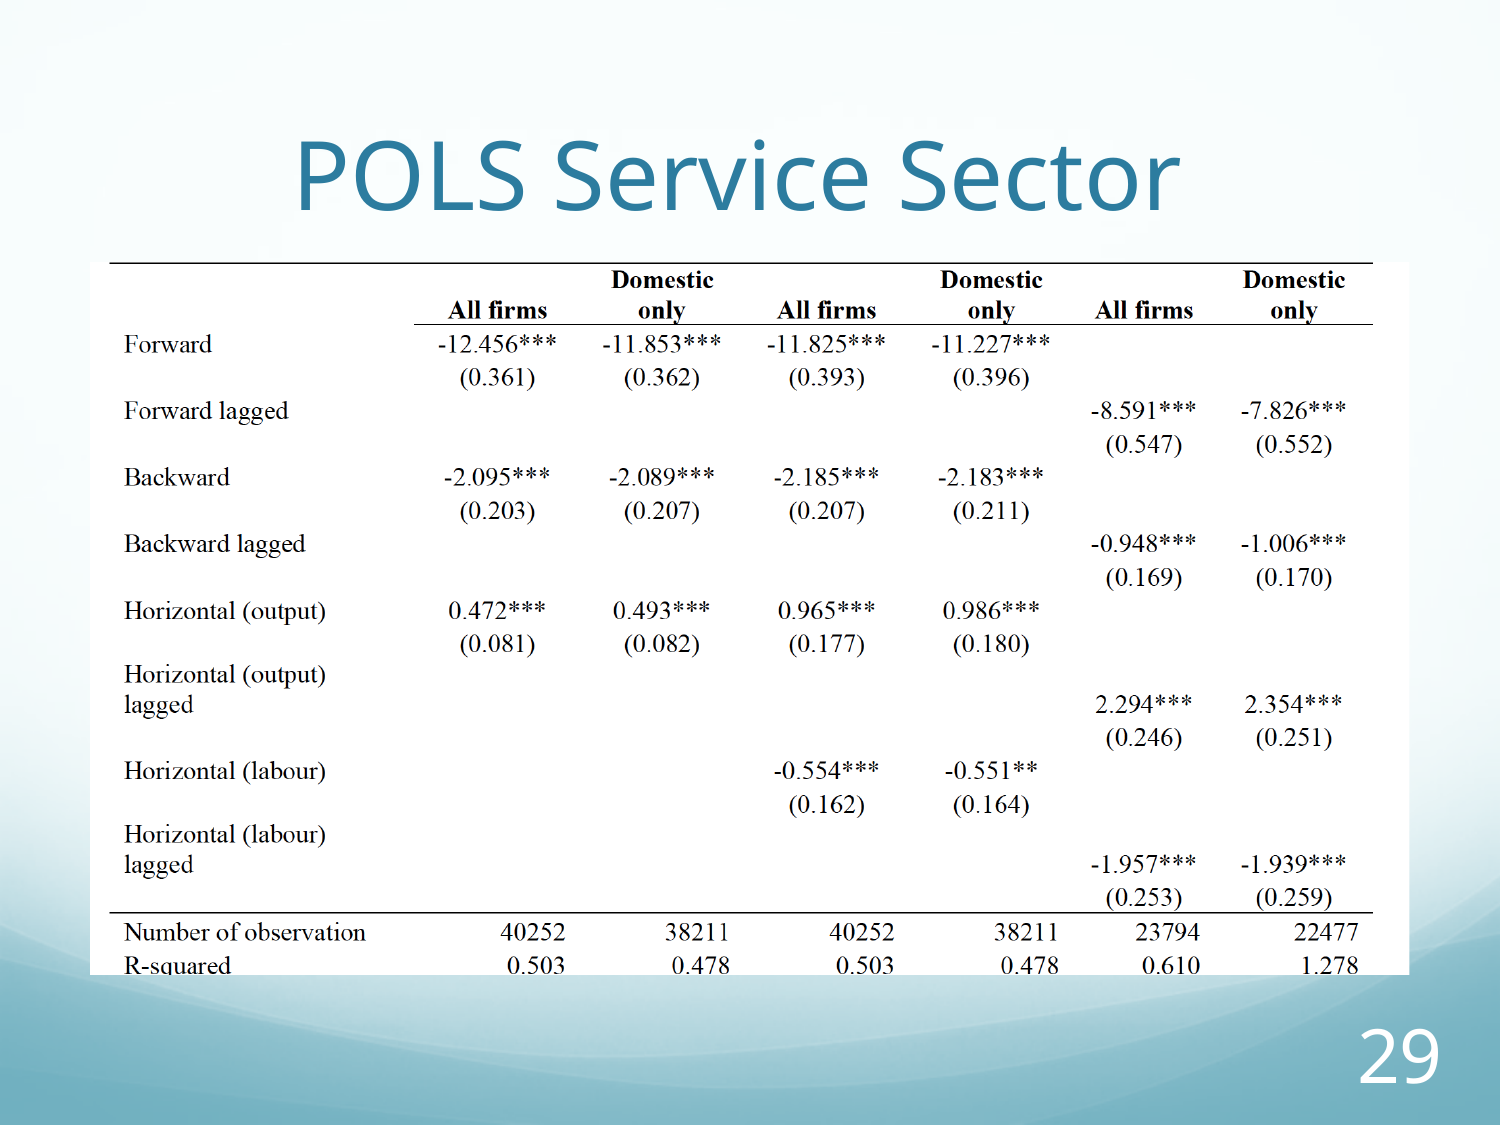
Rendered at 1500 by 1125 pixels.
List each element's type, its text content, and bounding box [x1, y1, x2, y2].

title POLS Service Sector [90, 17, 1410, 237]
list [89, 261, 1410, 976]
slide_number 29 [1295, 1029, 1459, 1090]
